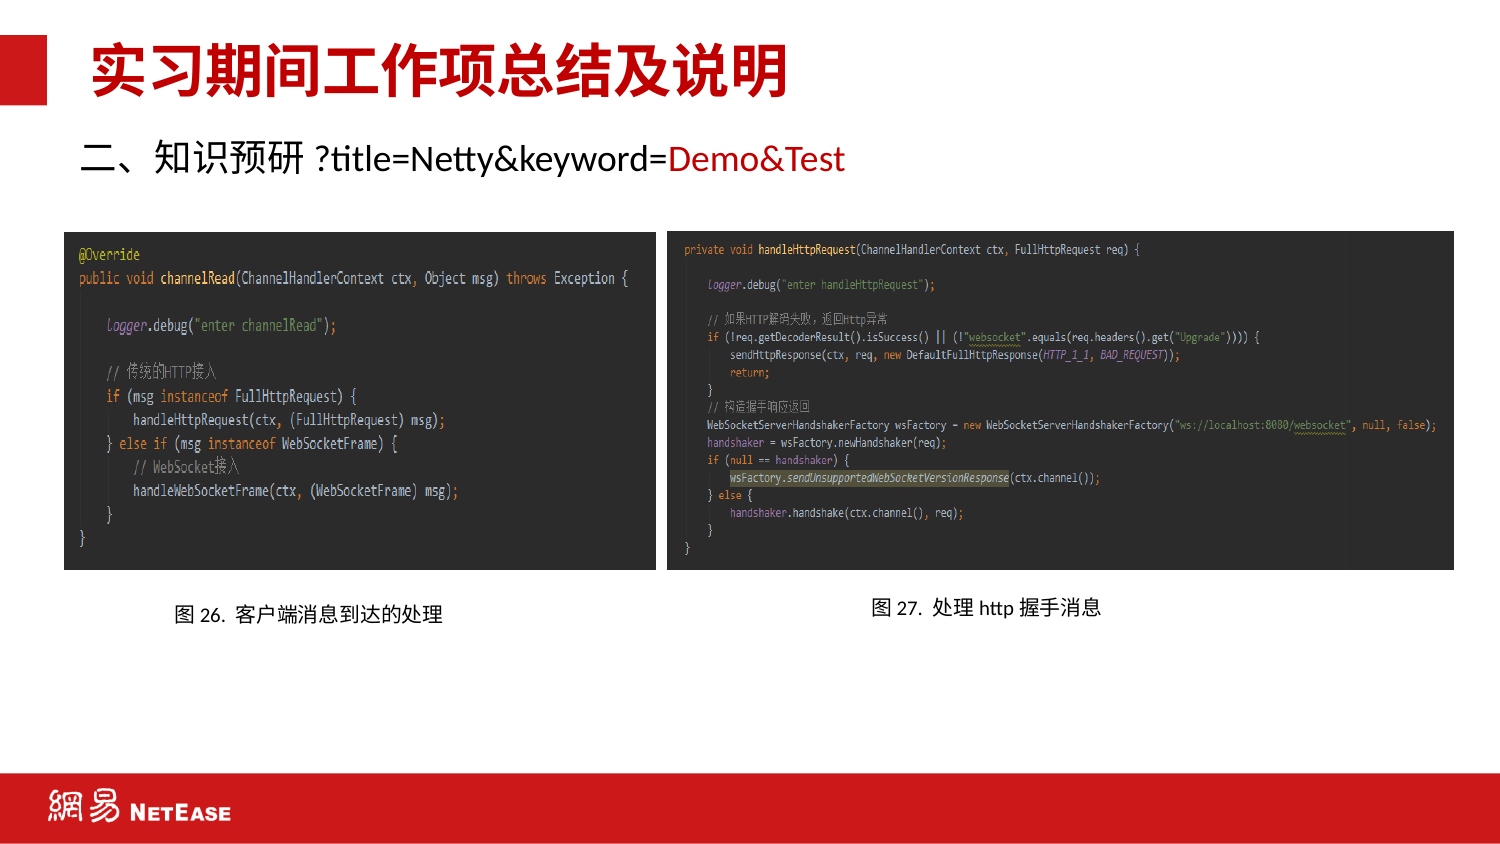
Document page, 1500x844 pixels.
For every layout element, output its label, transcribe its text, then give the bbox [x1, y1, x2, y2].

text_box 图26. 客户端消息到达的处理 [159, 593, 467, 634]
picture [666, 230, 1454, 571]
picture [64, 232, 656, 571]
picture [46, 786, 231, 824]
text_box 图27. 处理http握手消息 [856, 587, 1164, 627]
text_box 二、知识预研?title=Netty&keyword=Demo&Test [64, 126, 1424, 187]
title 实习期间工作项总结及说明 [46, 33, 1454, 106]
